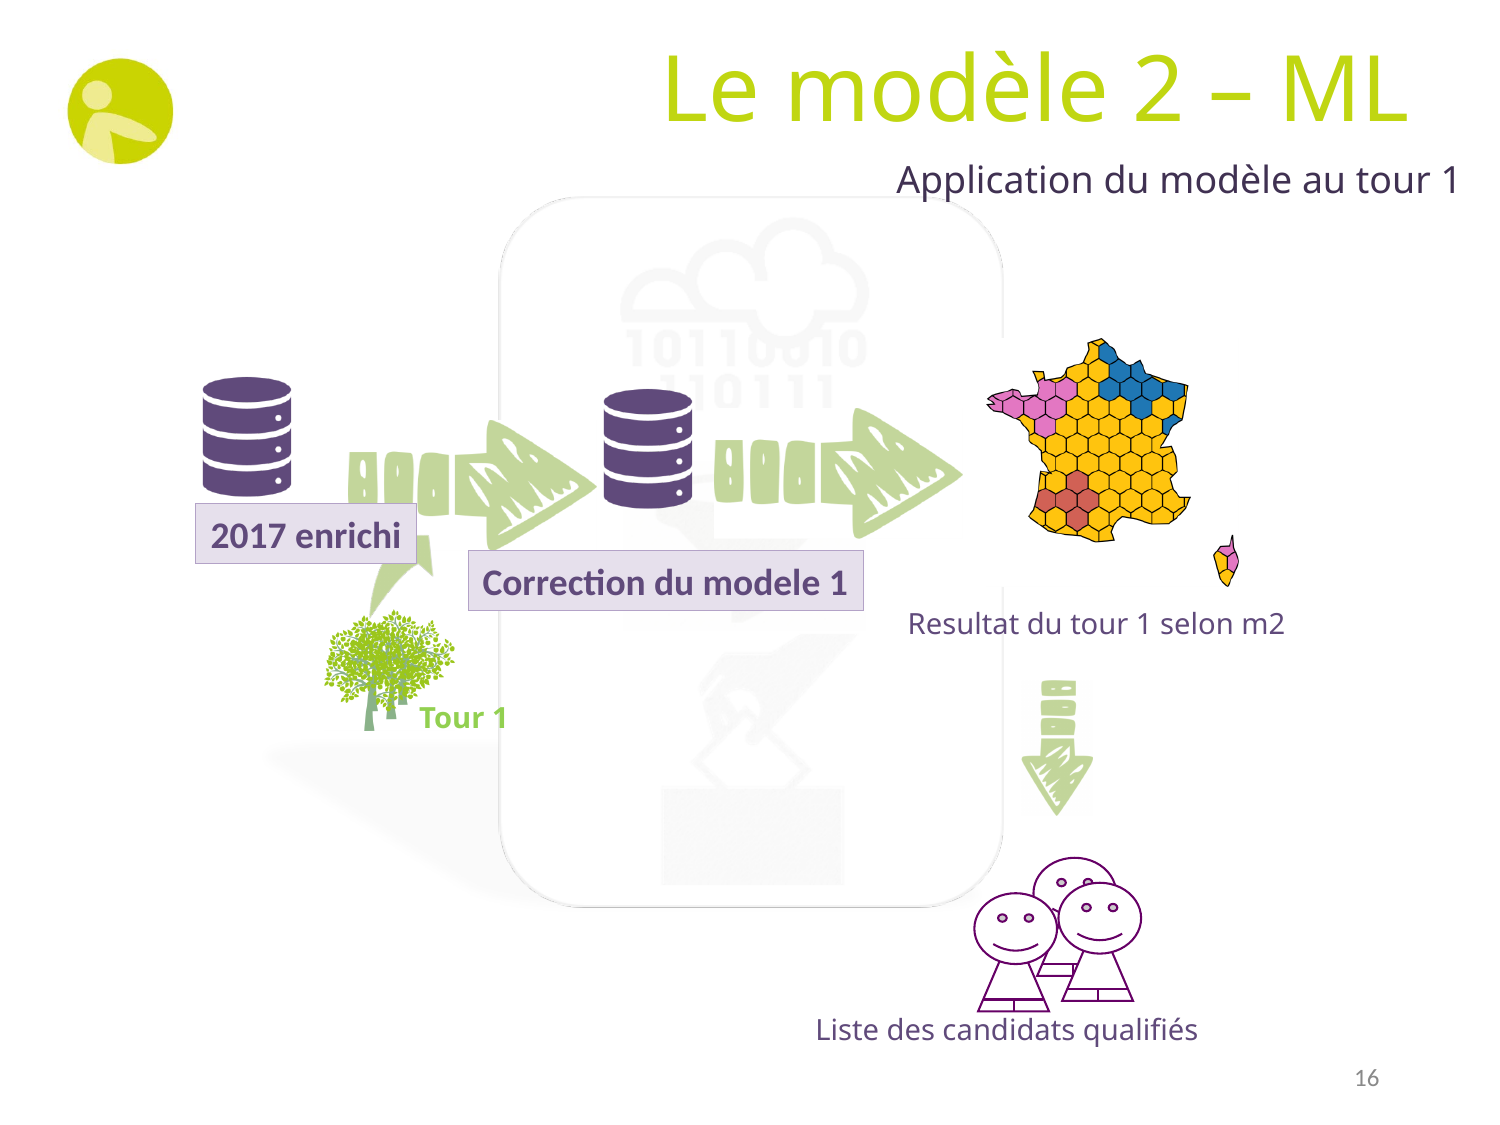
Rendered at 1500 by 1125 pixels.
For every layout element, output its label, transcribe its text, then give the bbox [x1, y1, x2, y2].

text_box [974, 893, 1058, 1012]
text_box Resultat du tour 1 selon m2 [892, 597, 1301, 648]
text_box 2017 enrichi [195, 503, 348, 564]
text_box Correction du modele 1 [468, 550, 864, 611]
text_box Application du modèle au tour 1 [881, 148, 1478, 209]
text_box Liste des candidats qualifiés [800, 1003, 1214, 1054]
picture [58, 49, 183, 174]
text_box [1033, 857, 1117, 893]
title Le modèle 2 – ML [208, 35, 1425, 223]
picture [171, 223, 1239, 922]
slide_number 16 [1057, 1046, 1395, 1107]
text_box Tour 1 [404, 692, 524, 743]
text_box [1058, 882, 1142, 1001]
